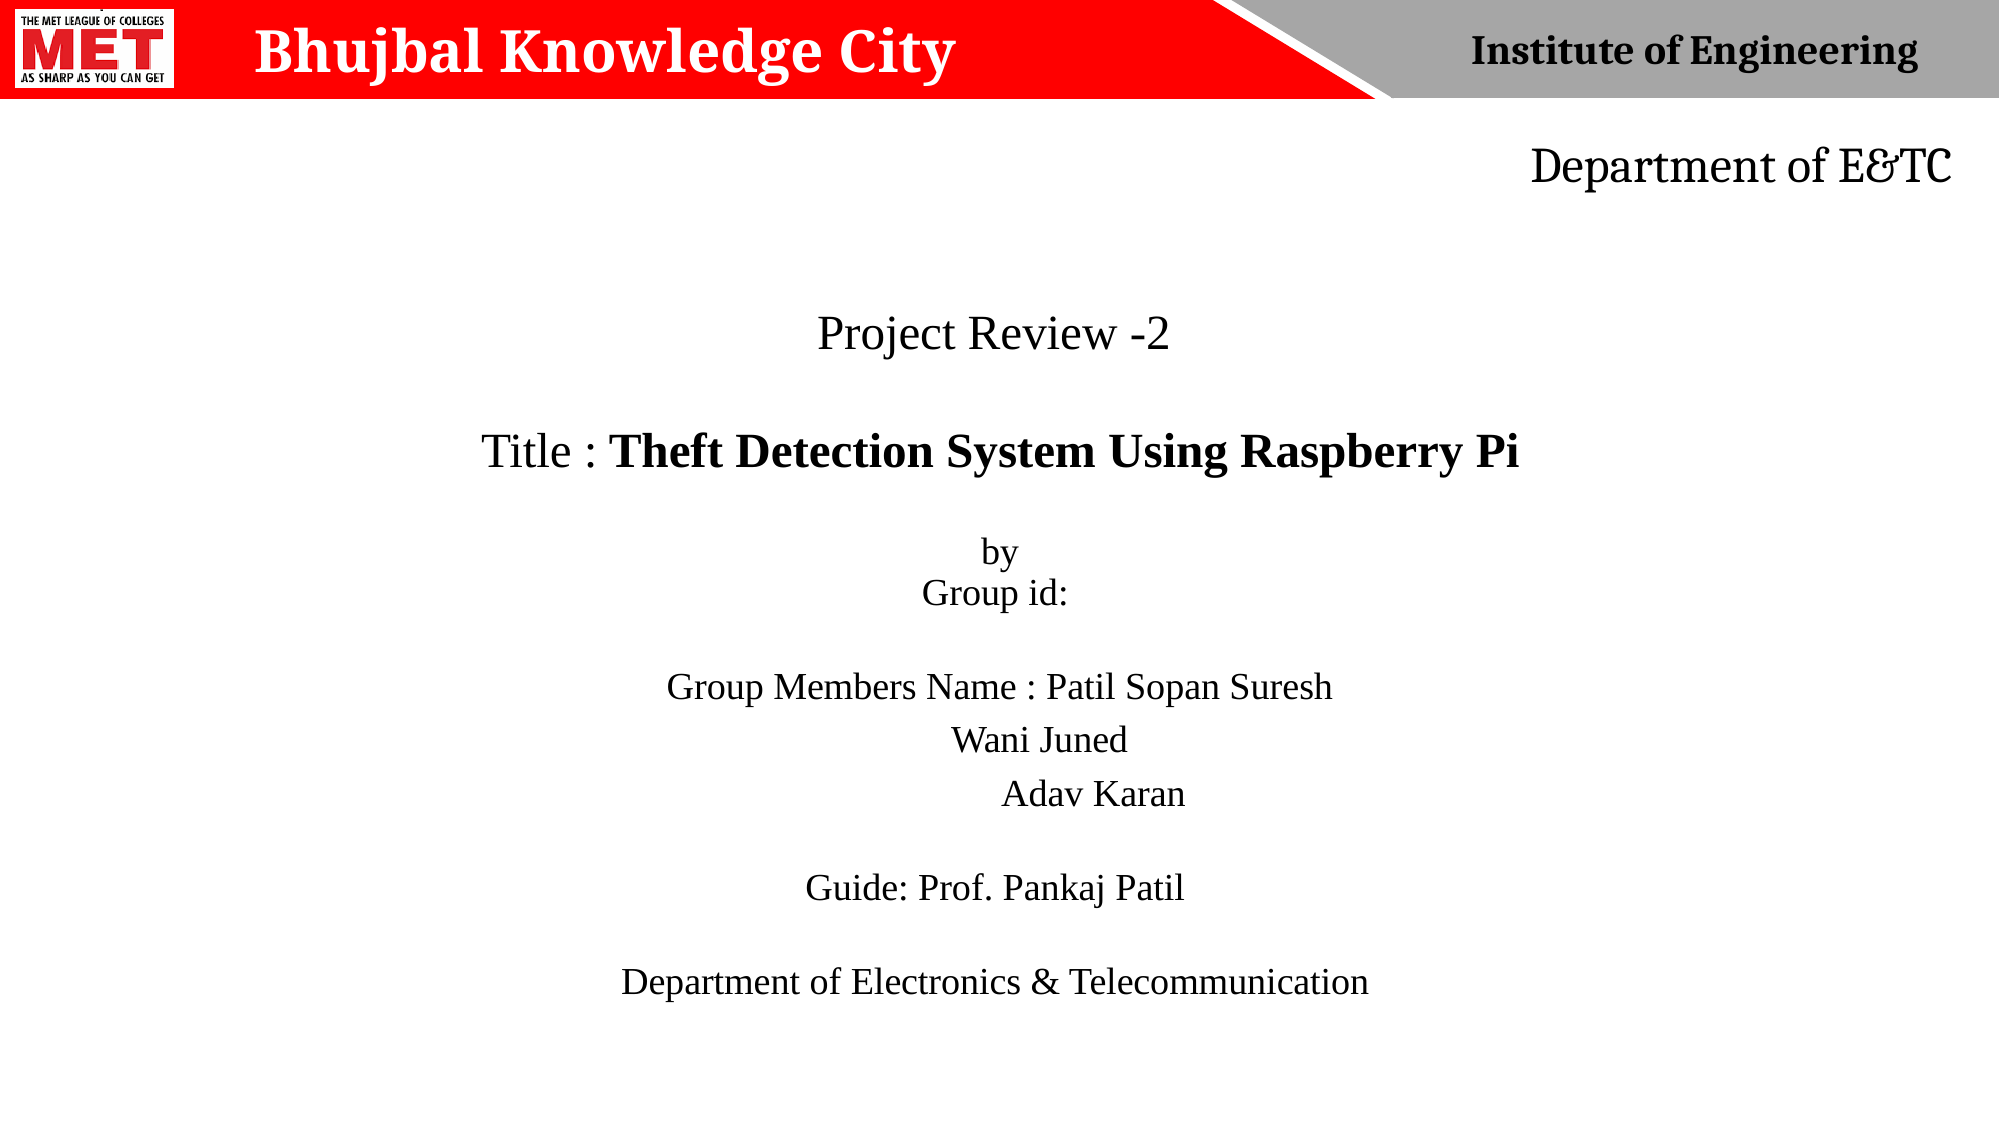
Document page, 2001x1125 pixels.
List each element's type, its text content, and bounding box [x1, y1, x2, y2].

text_box [32, 217, 963, 1096]
title Department of E&TC [74, 131, 1968, 262]
picture [15, 9, 174, 88]
text_box Bhujbal Knowledge City [0, 0, 1209, 99]
text_box [1007, 216, 1938, 1095]
text_box [1209, 0, 1376, 99]
text_box Institute of Engineering [1391, 0, 1999, 98]
list Project Review -2 Title : Theft Detection System Using Raspberry Pi by Group id: Group Members Name : Patil Sopan Suresh Wani Juned Adav Karan Guide: Prof. Pankaj Patil Department of Electronics & Telecommunication [963, 299, 1007, 1014]
text_box [1231, 0, 1391, 98]
